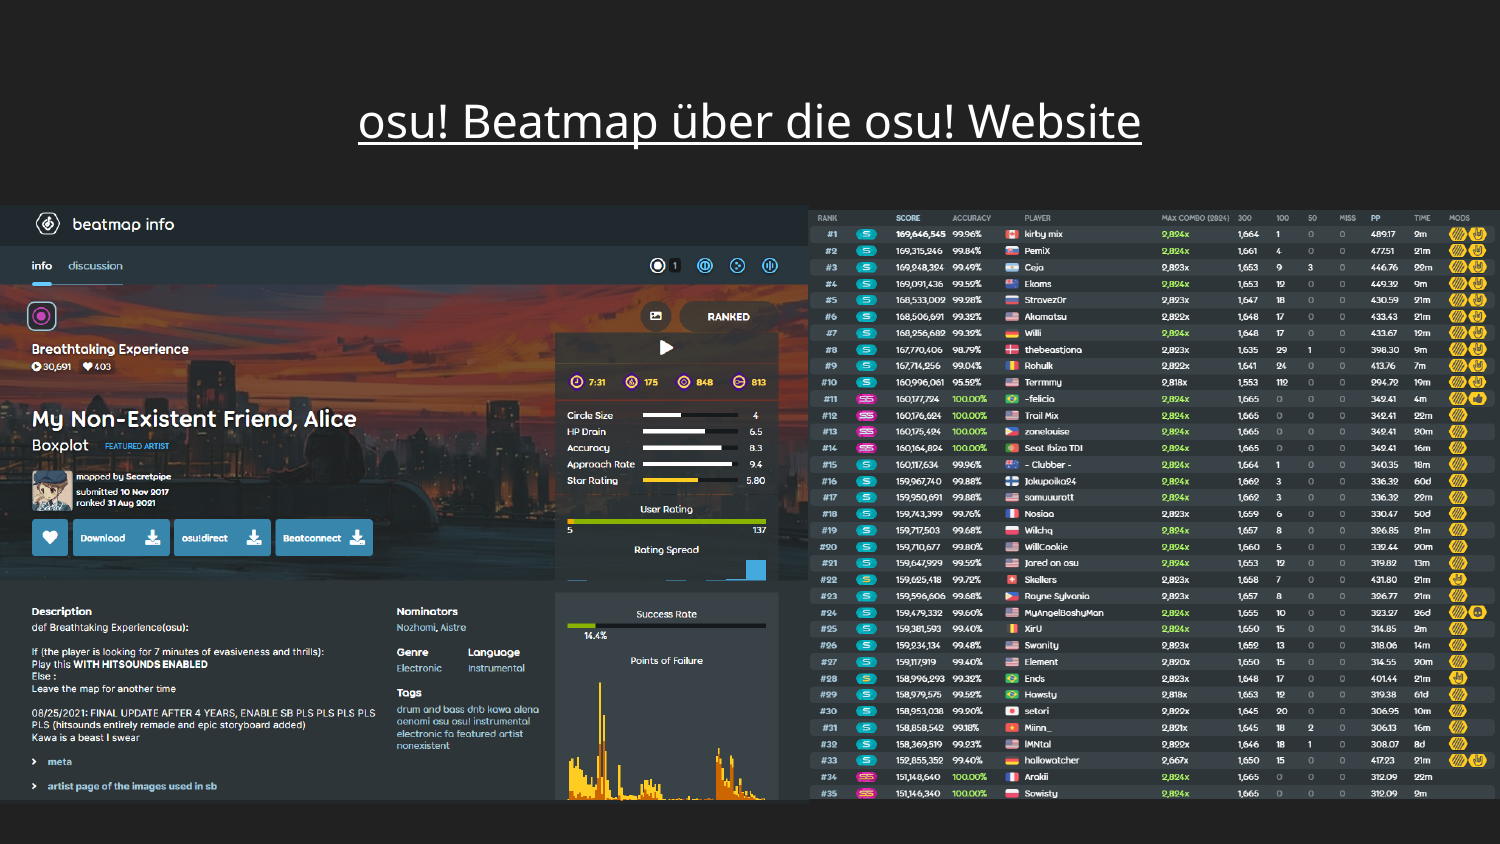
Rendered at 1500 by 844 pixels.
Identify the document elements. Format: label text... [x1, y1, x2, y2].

title osu! Beatmap über die osu! Website [51, 72, 1449, 167]
picture [0, 205, 1500, 804]
